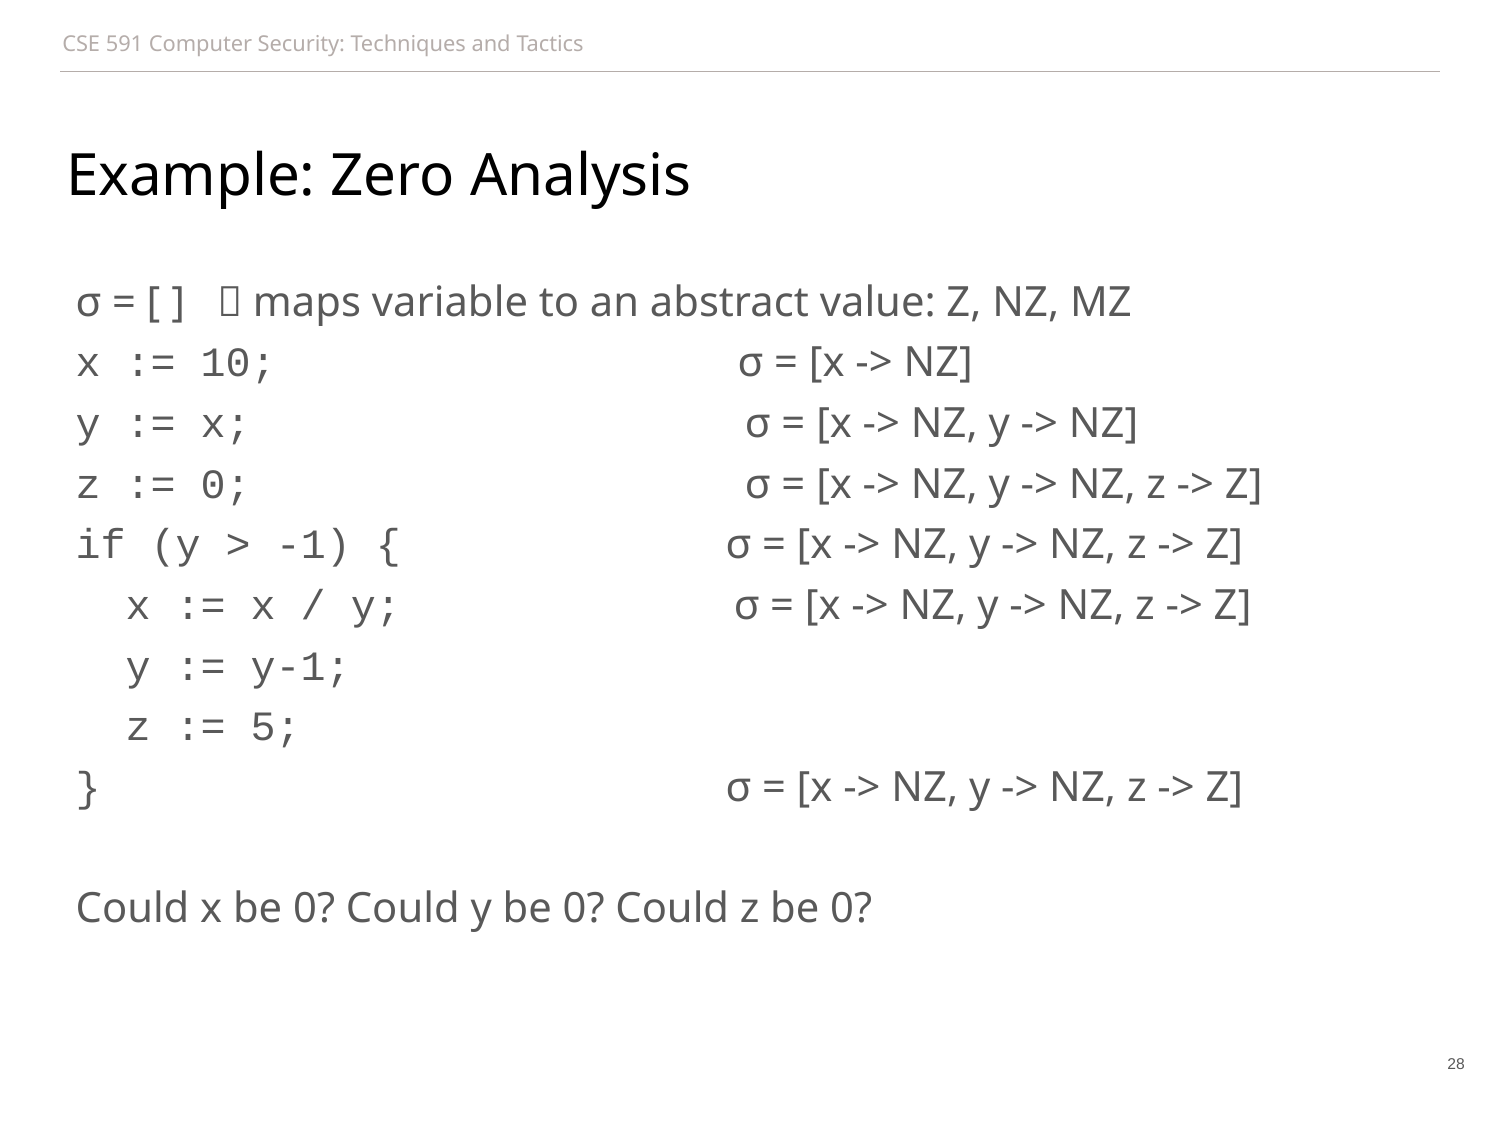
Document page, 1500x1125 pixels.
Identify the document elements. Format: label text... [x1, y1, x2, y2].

list σ = [ ]  maps variable to an abstract value: Z, NZ, MZ x := 10; σ = [x -> NZ] y := x; σ = [x -> NZ, y -> NZ] z := 0; σ = [x -> NZ, y -> NZ, z -> Z] if (y > -1) { σ = [x -> NZ, y -> NZ, z -> Z] x := x / y; σ = [x -> NZ, y -> NZ, z -> Z] y := y-1; z := 5; } σ = [x -> NZ, y -> NZ, z -> Z] Could x be 0? Could y be 0? Could z be 0? [51, 252, 1449, 1000]
title Example: Zero Analysis [51, 109, 1449, 236]
slide_number 28 [1389, 1019, 1480, 1106]
